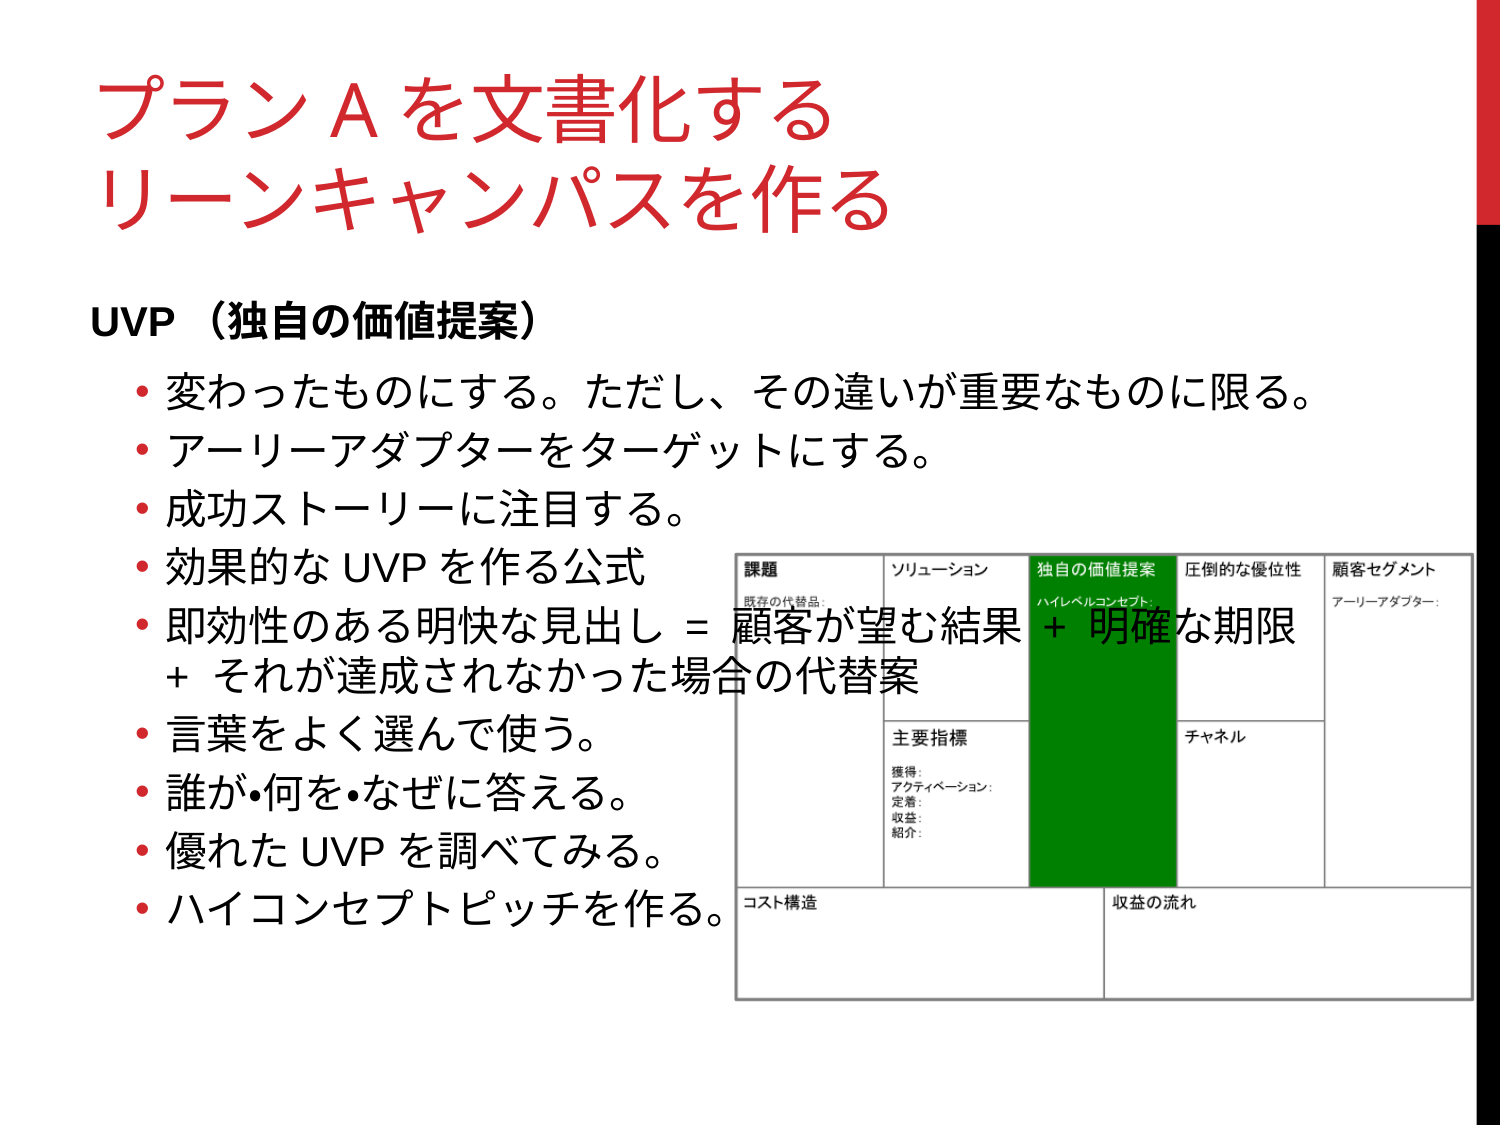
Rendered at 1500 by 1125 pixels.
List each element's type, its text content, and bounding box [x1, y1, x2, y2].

list UVP（独自の価値提案） 変わったものにする。ただし、その違いが重要なものに限る。 アーリーアダプターをターゲットにする。 成功ストーリーに注目する。 効果的なUVPを作る公式 即効性のある明快な見出し = 顧客が望む結果 + 明確な期限 + それが達成されなかった場合の代替案 言葉をよく選んで使う。 誰が・何を・なぜに答える。 優れたUVPを調べてみる。 ハイコンセプトピッチを作る。 [75, 287, 1325, 1005]
picture [733, 551, 1476, 1003]
title プランAを文書化する リーンキャンパスを作る [75, 25, 1025, 250]
